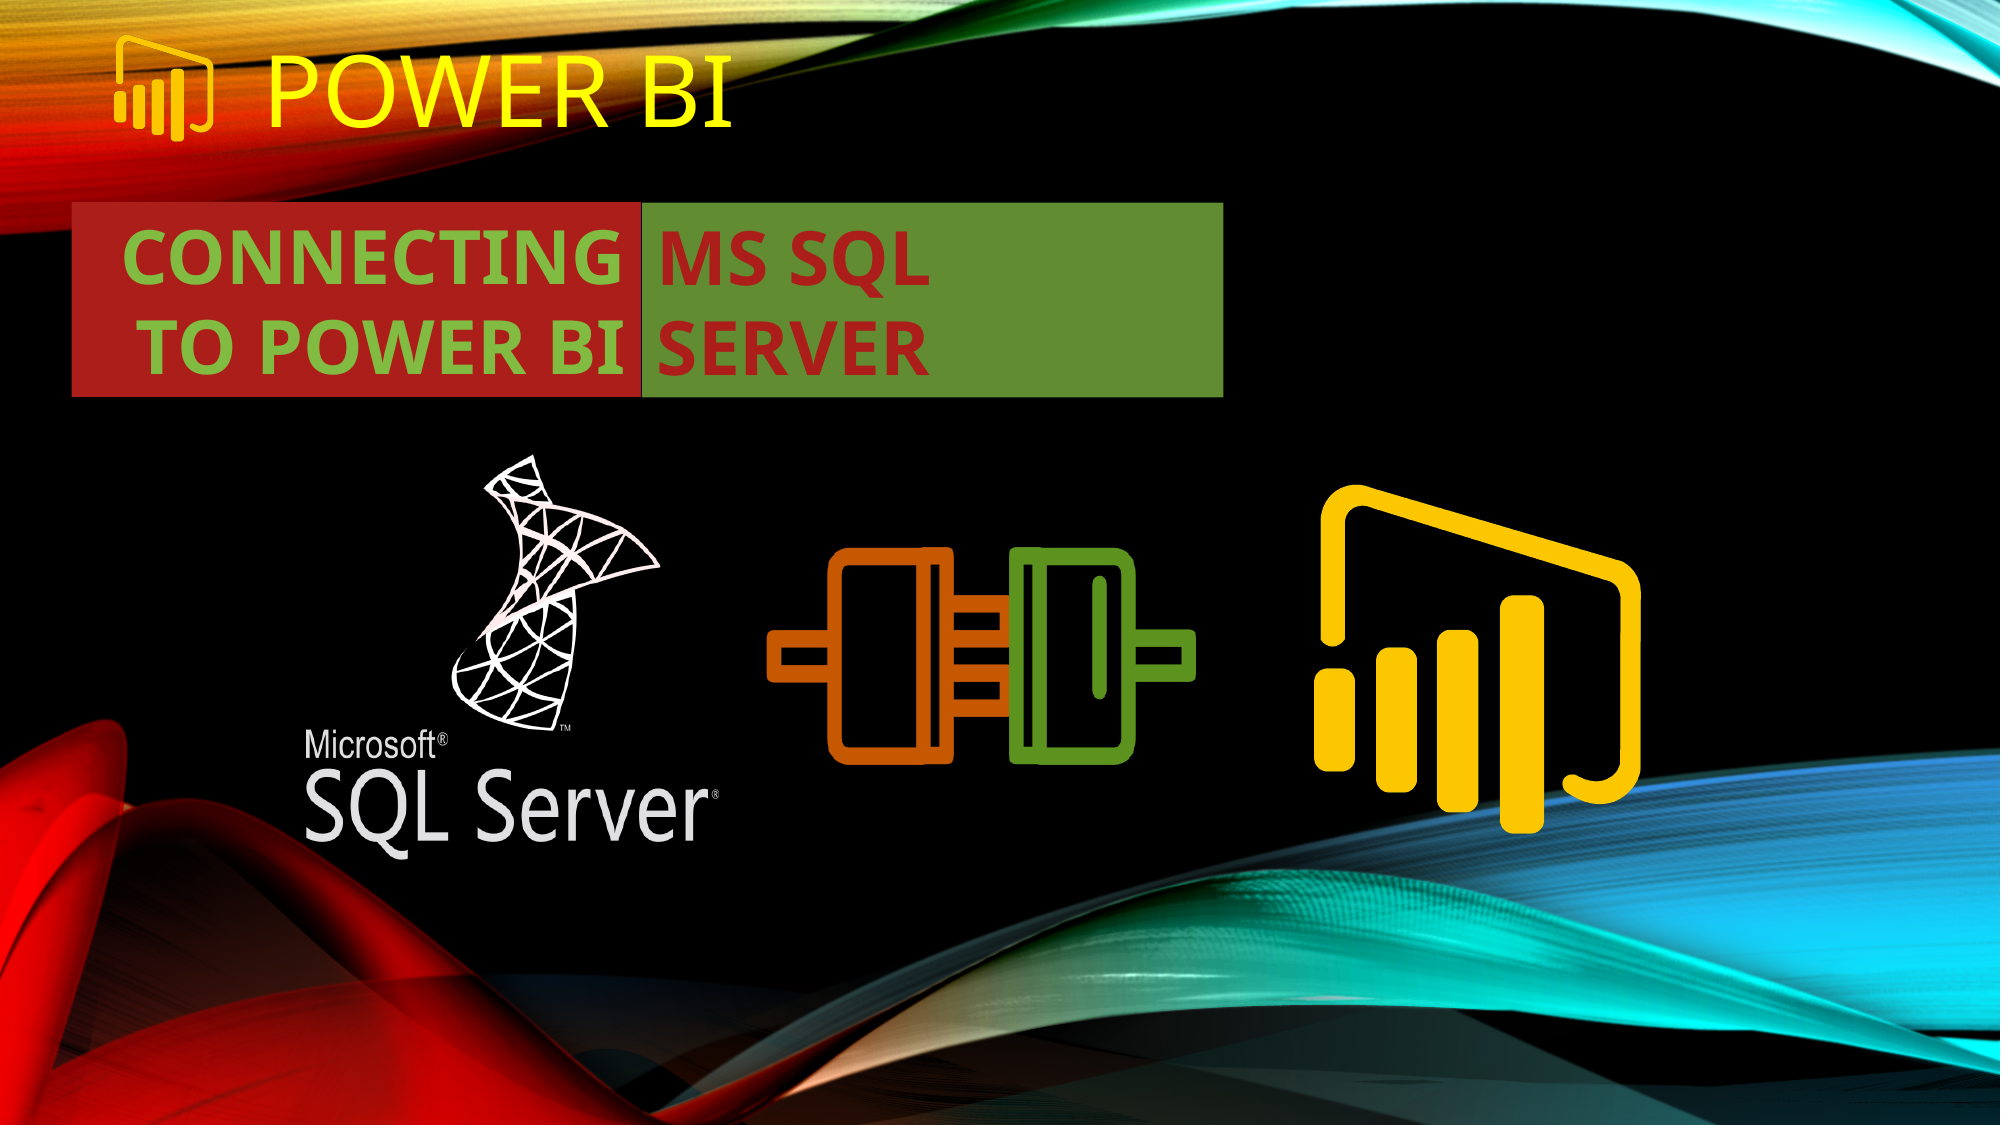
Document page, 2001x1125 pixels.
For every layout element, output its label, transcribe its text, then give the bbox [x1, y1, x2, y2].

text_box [60, 19, 909, 157]
text_box MS SQL SERVER [642, 202, 1224, 398]
picture [0, 368, 2000, 1125]
text_box CONNECTING TO POWER BI [71, 202, 641, 397]
picture [0, 0, 2000, 237]
